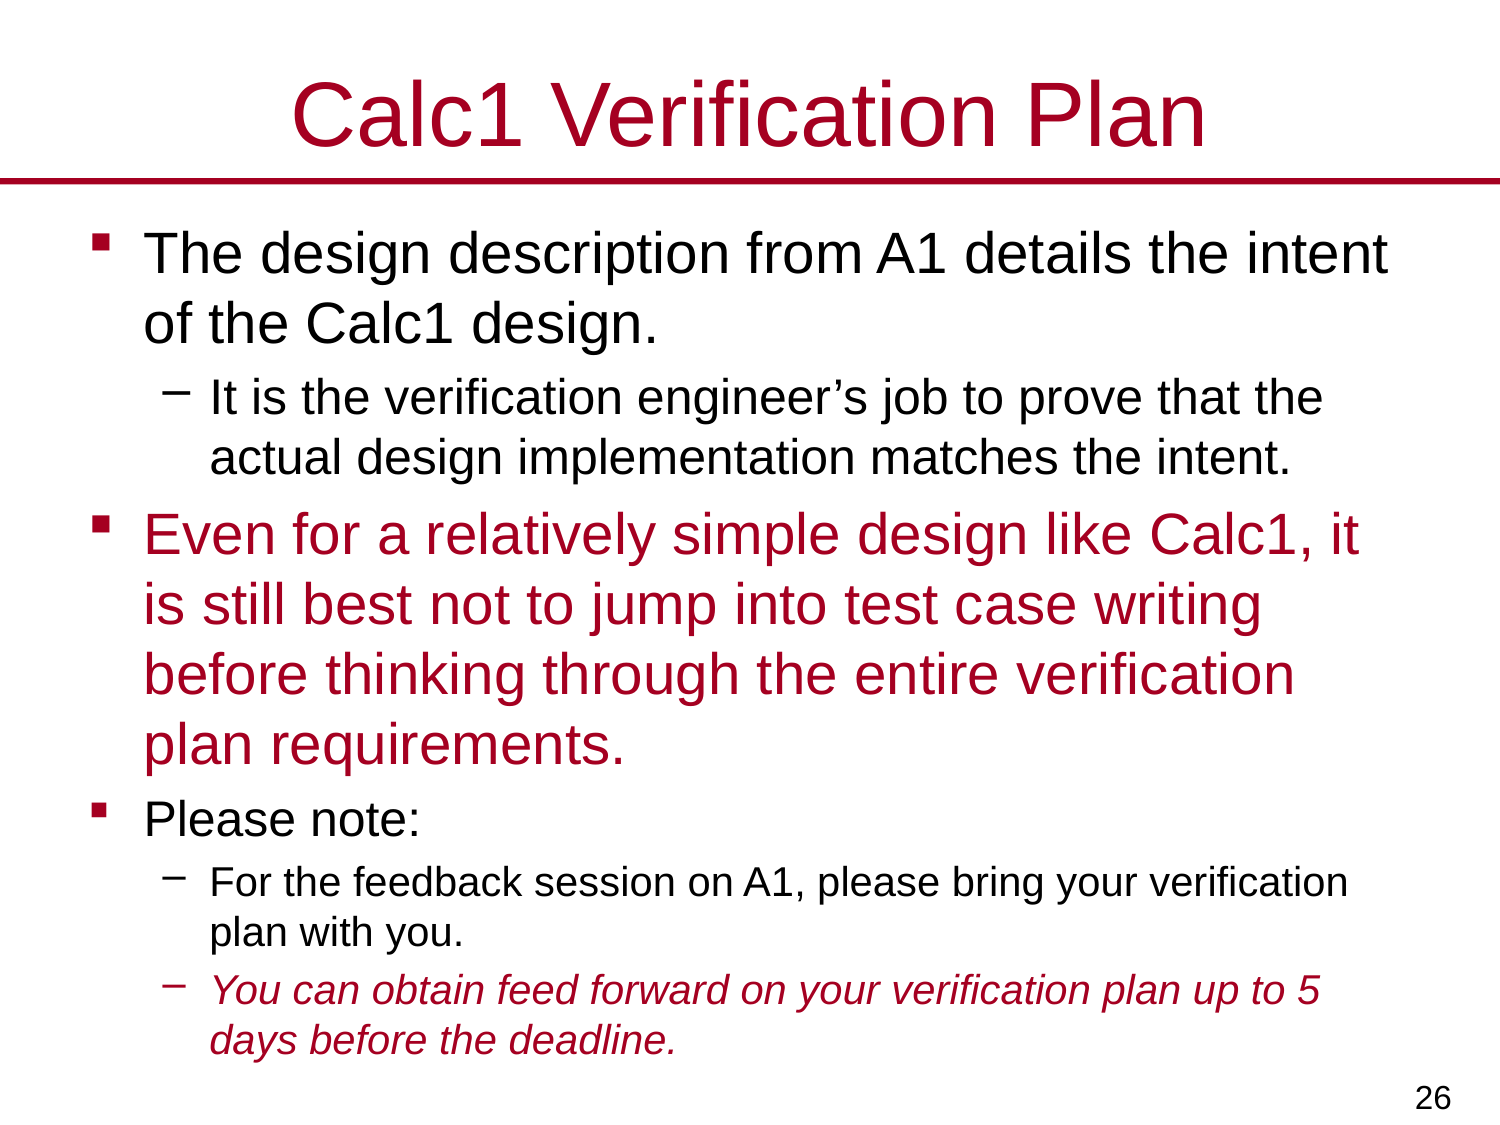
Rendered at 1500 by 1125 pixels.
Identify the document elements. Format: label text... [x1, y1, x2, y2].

list The design description from A1 details the intent of the Calc1 design. It is the verification engineer’s job to prove that the actual design implementation matches the intent. Even for a relatively simple design like Calc1, it is still best not to jump into test case writing before thinking through the entire verification plan requirements. Please note: For the feedback session on A1, please bring your verification plan with you. You can obtain feed forward on your verification plan up to 5 days before the deadline. [72, 206, 1423, 1093]
title Calc1 Verification Plan [0, 44, 1500, 175]
